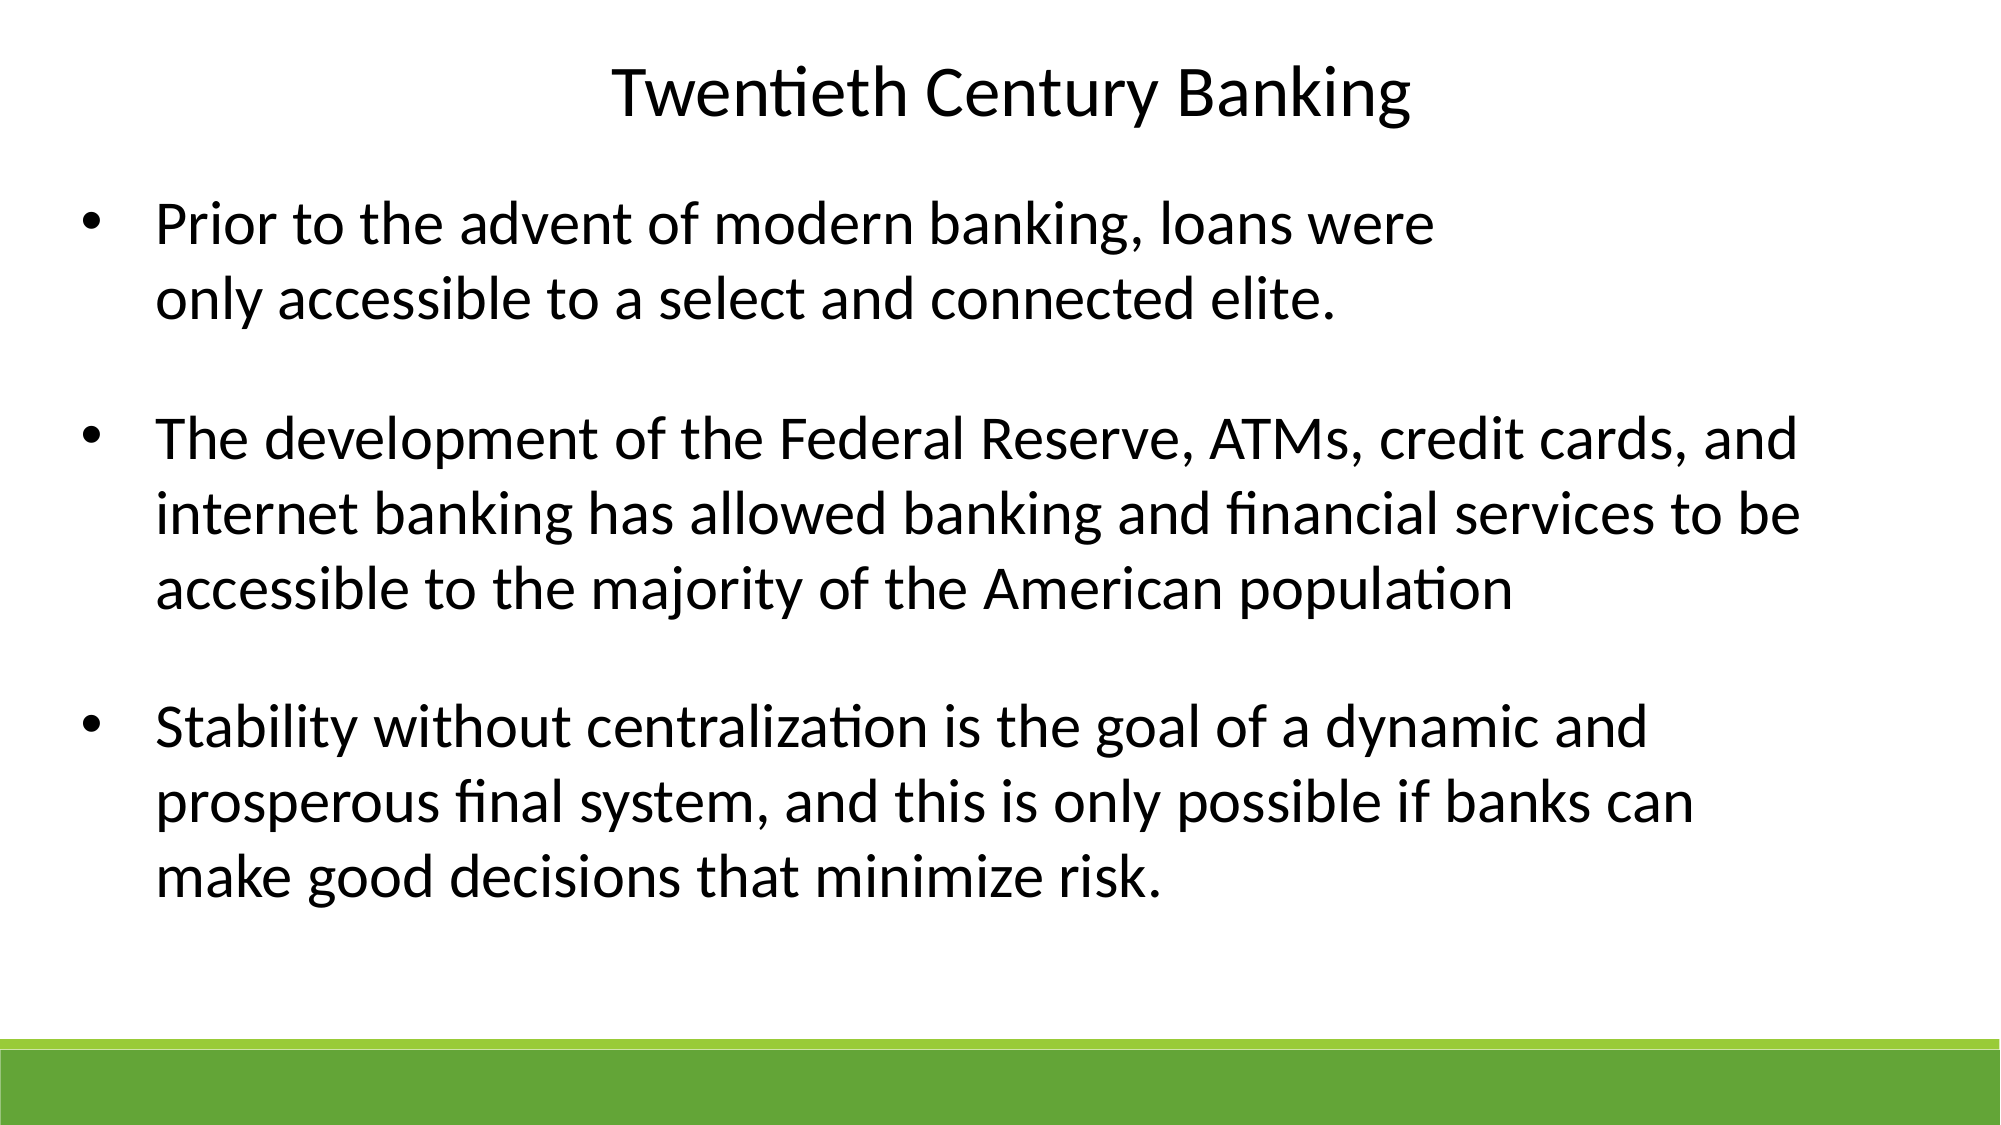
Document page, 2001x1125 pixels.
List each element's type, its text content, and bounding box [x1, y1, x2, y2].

text_box Stability without centralization is the goal of a dynamic and prosperous final system, and this is only possible if banks can make good decisions that minimize risk. [65, 677, 1844, 918]
text_box The development of the Federal Reserve, ATMs, credit cards, and internet banking has allowed banking and financial services to be accessible to the majority of the American population [65, 389, 1844, 629]
text_box Prior to the advent of modern banking, loans were only accessible to a select and connected elite. [65, 174, 1453, 340]
text_box Twentieth Century Banking [597, 36, 1428, 139]
